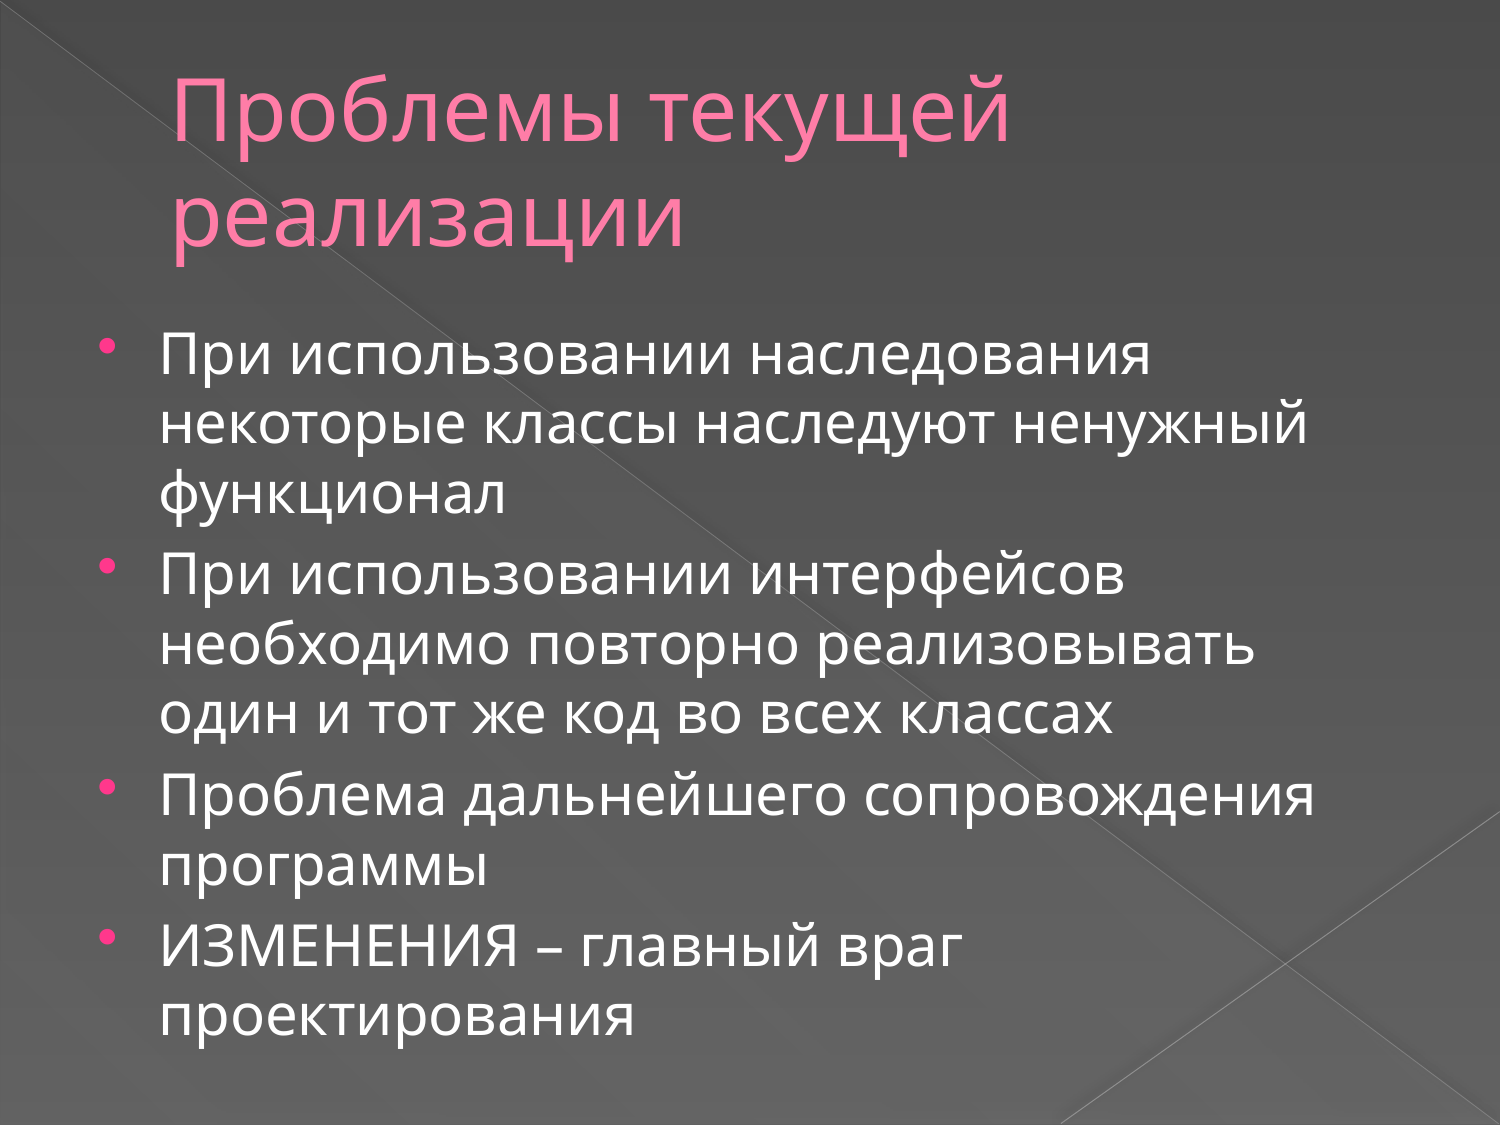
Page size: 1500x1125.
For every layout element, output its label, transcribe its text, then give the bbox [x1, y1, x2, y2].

list При использовании наследования некоторые классы наследуют ненужный функционал При использовании интерфейсов необходимо повторно реализовывать один и тот же код во всех классах Проблема дальнейшего сопровождения программы ИЗМЕНЕНИЯ – главный враг проектирования [75, 308, 1425, 1059]
title Проблемы текущей реализации [75, 43, 1425, 274]
